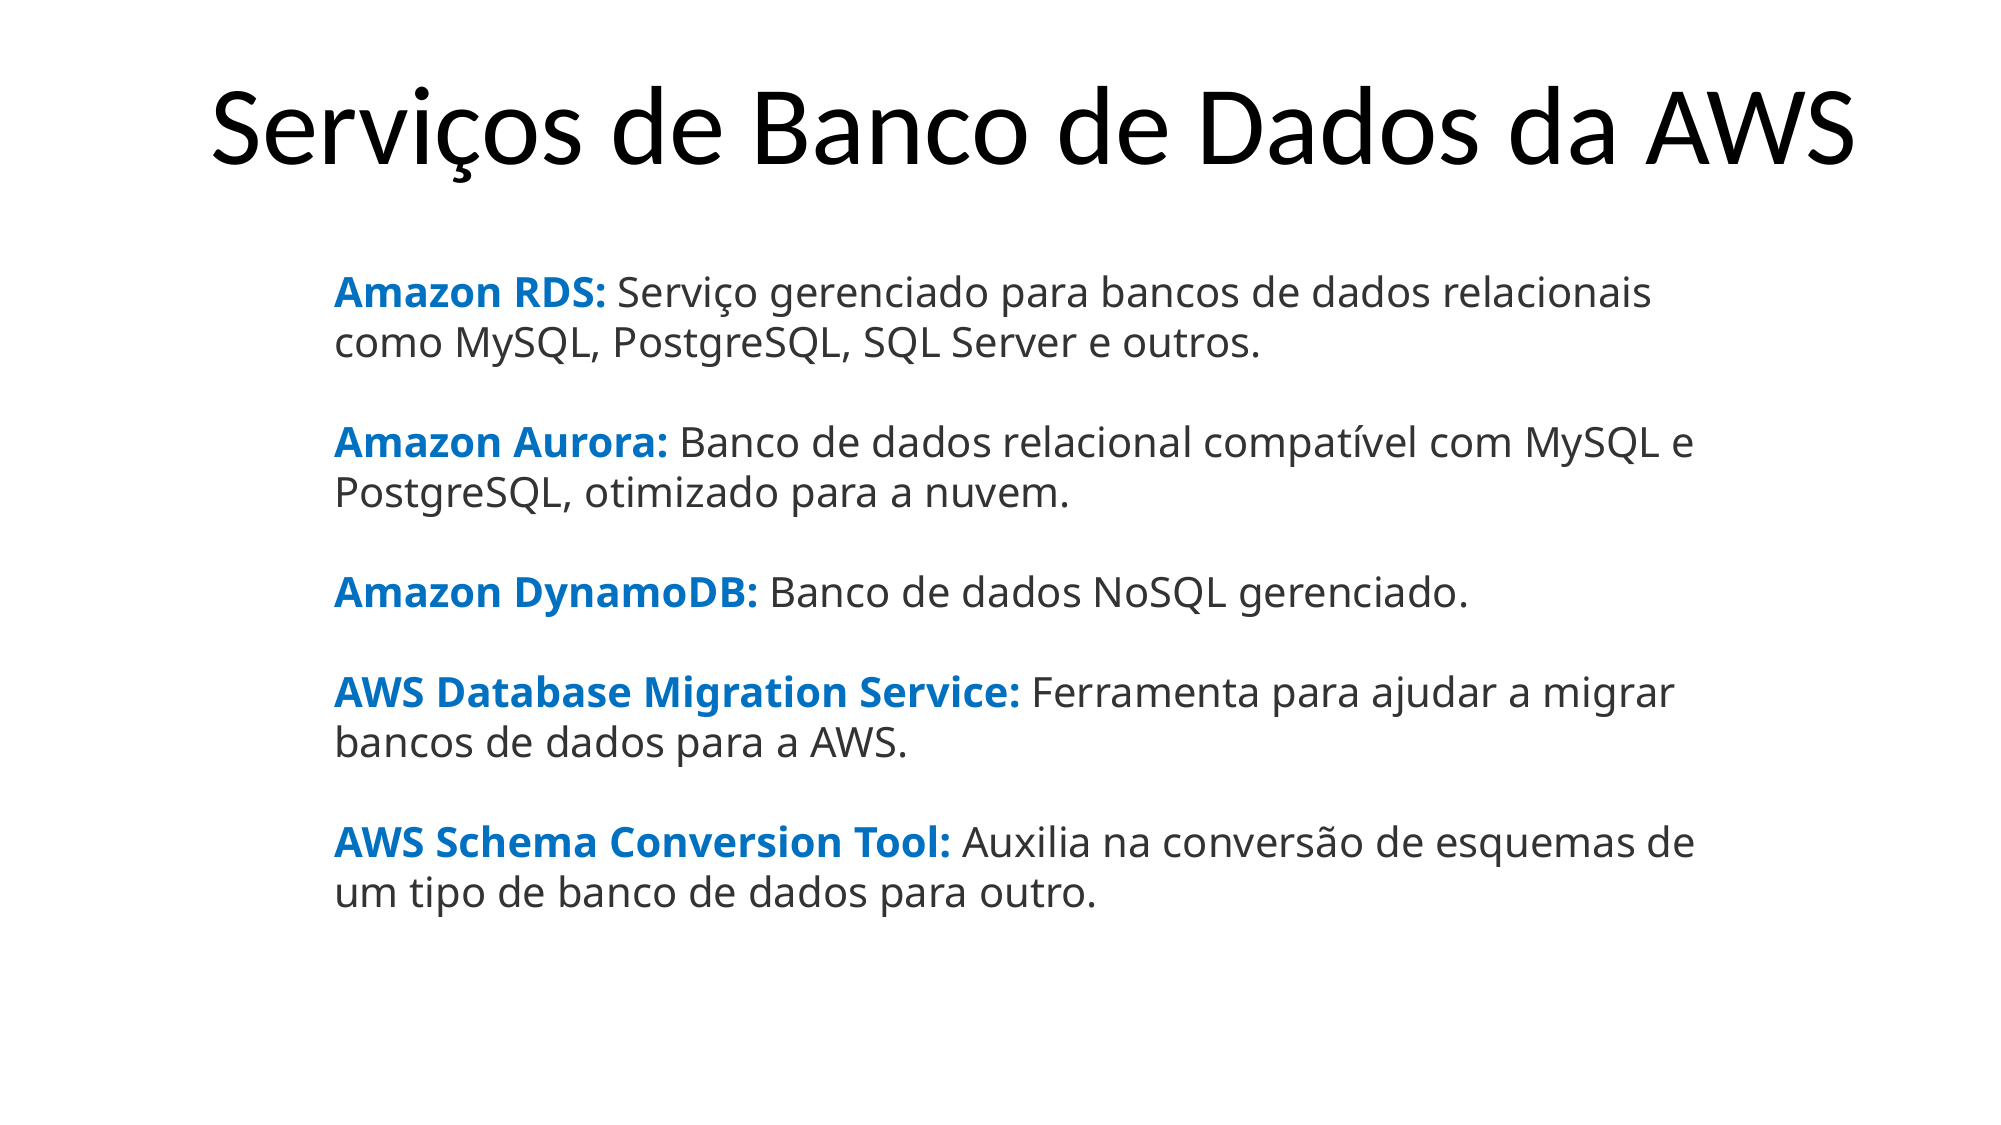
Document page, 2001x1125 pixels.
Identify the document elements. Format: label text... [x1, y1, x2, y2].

text_box Amazon RDS: Serviço gerenciado para bancos de dados relacionais como MySQL, PostgreSQL, SQL Server e outros. Amazon Aurora: Banco de dados relacional compatível com MySQL e PostgreSQL, otimizado para a nuvem. Amazon DynamoDB: Banco de dados NoSQL gerenciado. AWS Database Migration Service: Ferramenta para ajudar a migrar bancos de dados para a AWS. AWS Schema Conversion Tool: Auxilia na conversão de esquemas de um tipo de banco de dados para outro. [319, 258, 1751, 924]
text_box Serviços de Banco de Dados da AWS [195, 44, 1875, 195]
